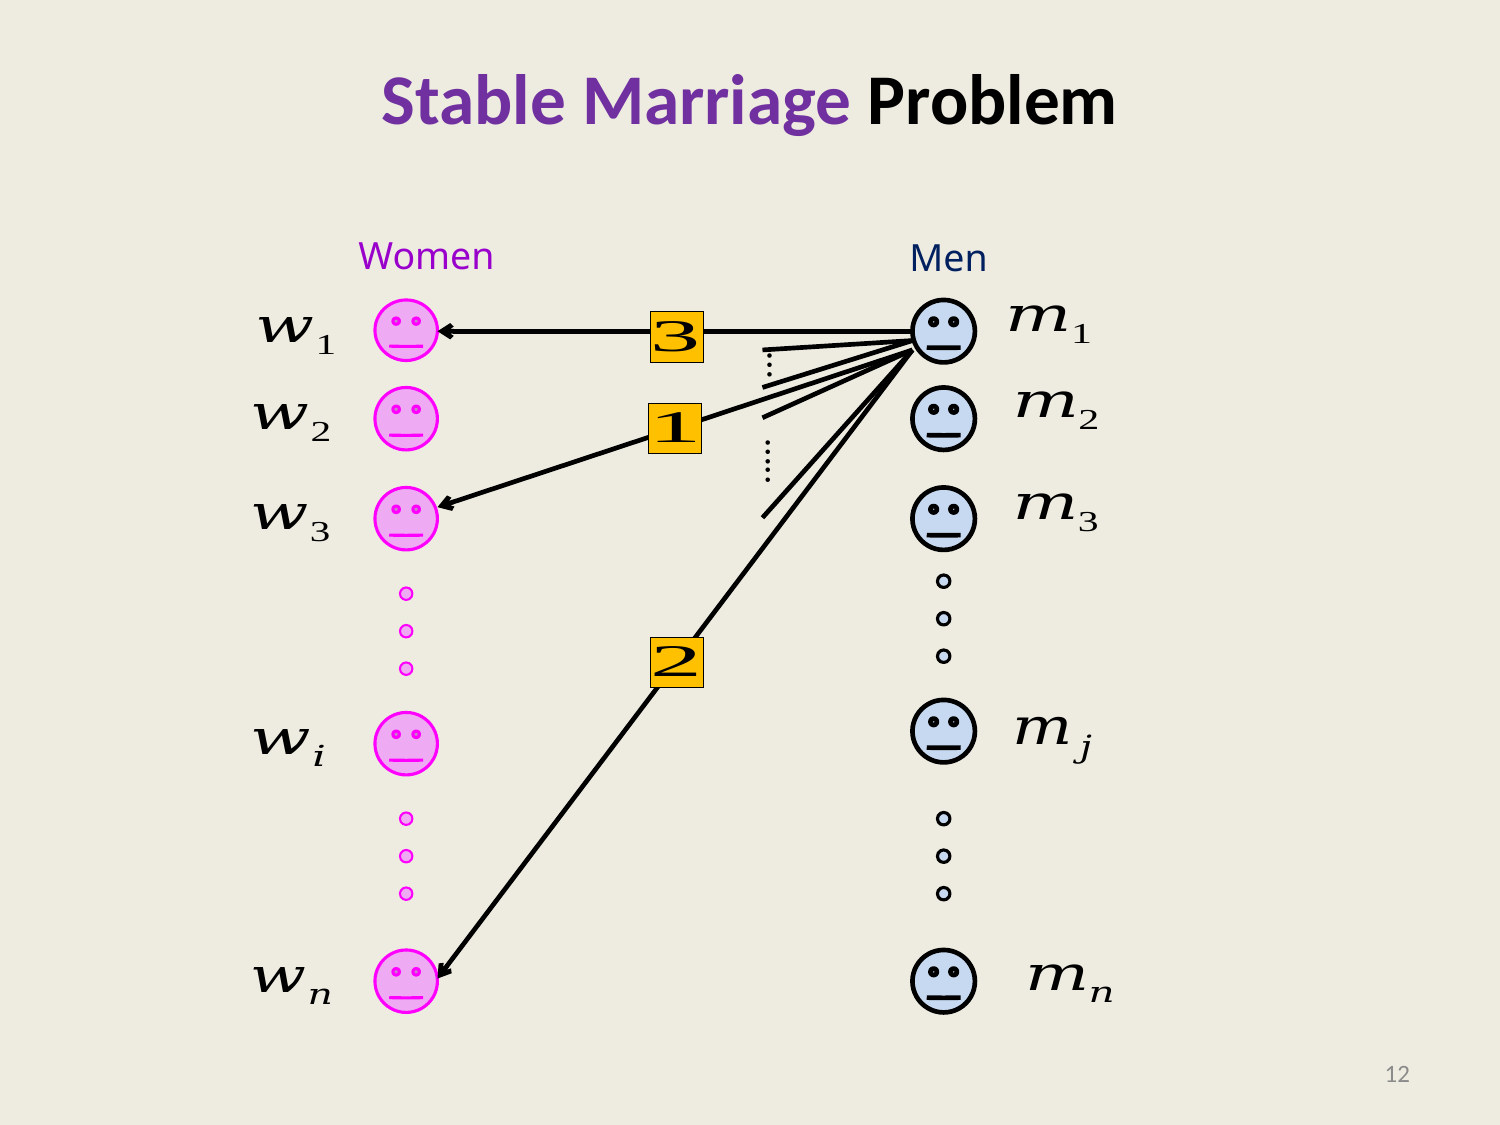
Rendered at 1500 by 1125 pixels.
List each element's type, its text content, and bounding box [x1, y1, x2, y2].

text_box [912, 299, 976, 1013]
title Stable Marriage Problem [75, 45, 1425, 233]
slide_number 12 [1074, 1042, 1425, 1103]
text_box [1004, 289, 1116, 1009]
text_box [374, 299, 438, 1013]
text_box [749, 337, 913, 519]
text_box Women [343, 224, 510, 285]
text_box Men [894, 226, 1003, 287]
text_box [249, 299, 338, 1011]
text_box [437, 349, 913, 979]
